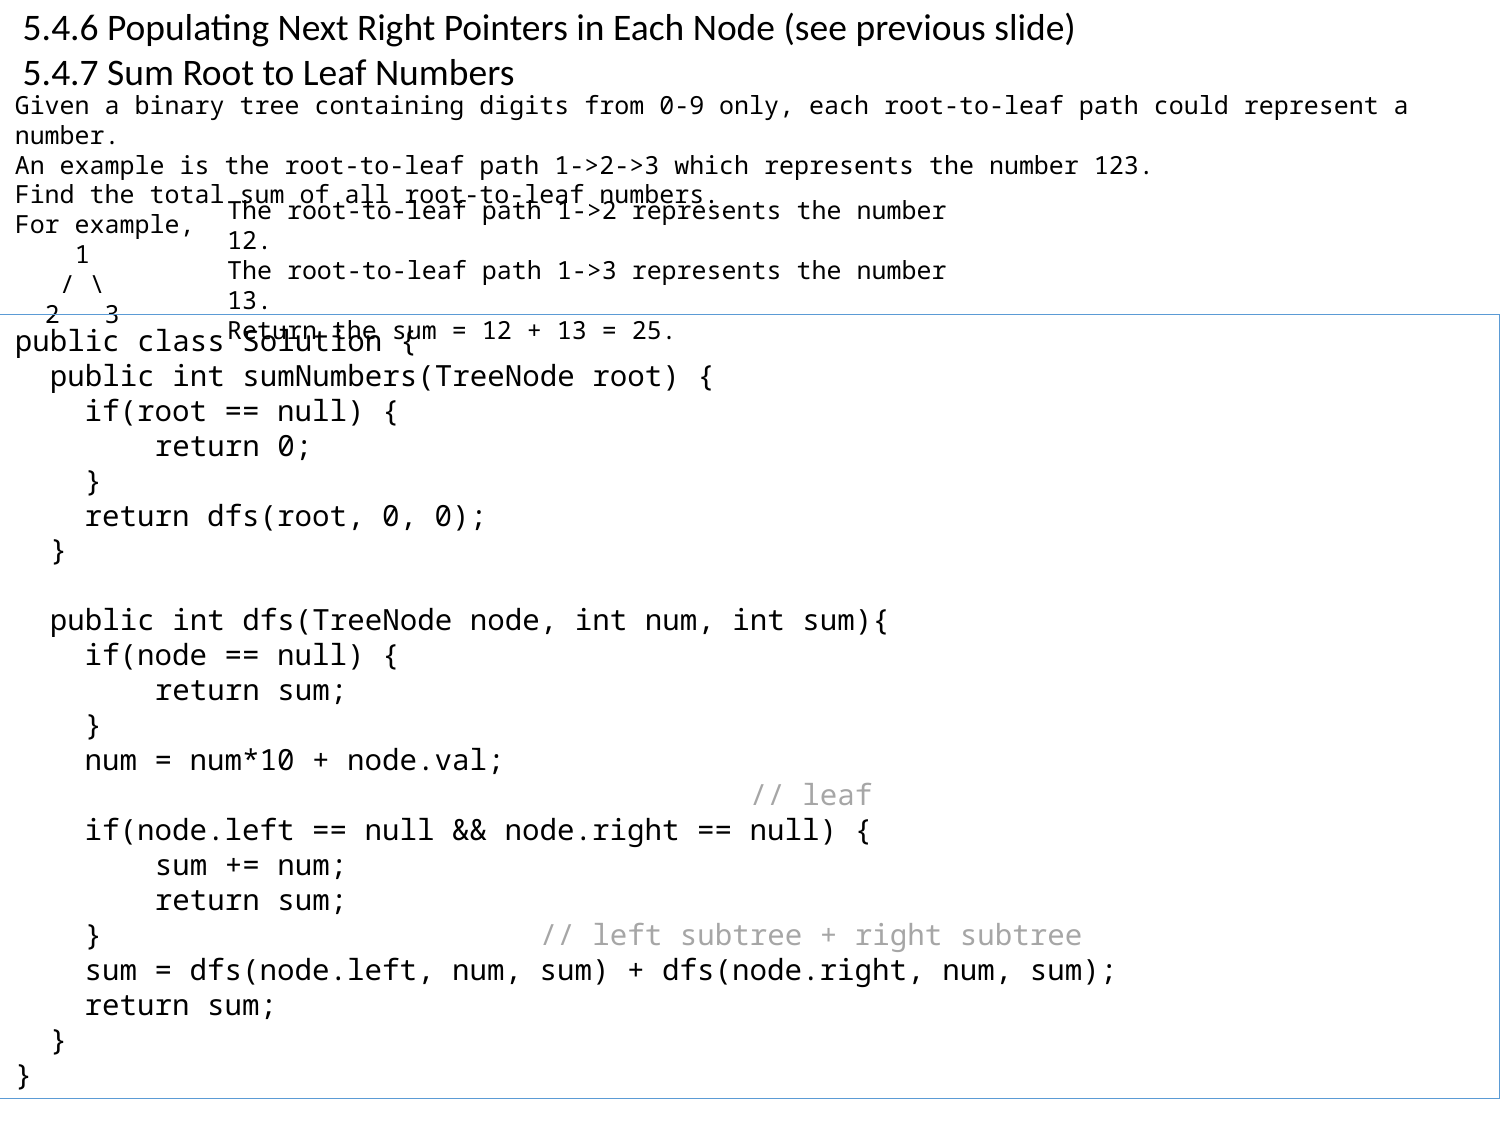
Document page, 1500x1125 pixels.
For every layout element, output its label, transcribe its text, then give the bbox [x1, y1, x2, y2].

text_box 5.4.6 Populating Next Right Pointers in Each Node (see previous slide) 5.4.7 Sum Root to Leaf Numbers [8, 0, 1092, 81]
text_box The root-to-leaf path 1->2 represents the number 12. The root-to-leaf path 1->3 represents the number 13. Return the sum = 12 + 13 = 25. [212, 187, 963, 352]
text_box Given a binary tree containing digits from 0-9 only, each root-to-leaf path could represent a number. An example is the root-to-leaf path 1->2->3 which represents the number 123. Find the total sum of all root-to-leaf numbers. For example, 1 / \ 2 3 [0, 81, 1500, 314]
text_box public class Solution { public int sumNumbers(TreeNode root) { if(root == null) { return 0; } return dfs(root, 0, 0); } public int dfs(TreeNode node, int num, int sum){ if(node == null) { return sum; } num = num*10 + node.val; // leaf if(node.left == null && node.right == null) { sum += num; return sum; } // left subtree + right subtree sum = dfs(node.left, num, sum) + dfs(node.right, num, sum); return sum; } } [0, 314, 1500, 1099]
